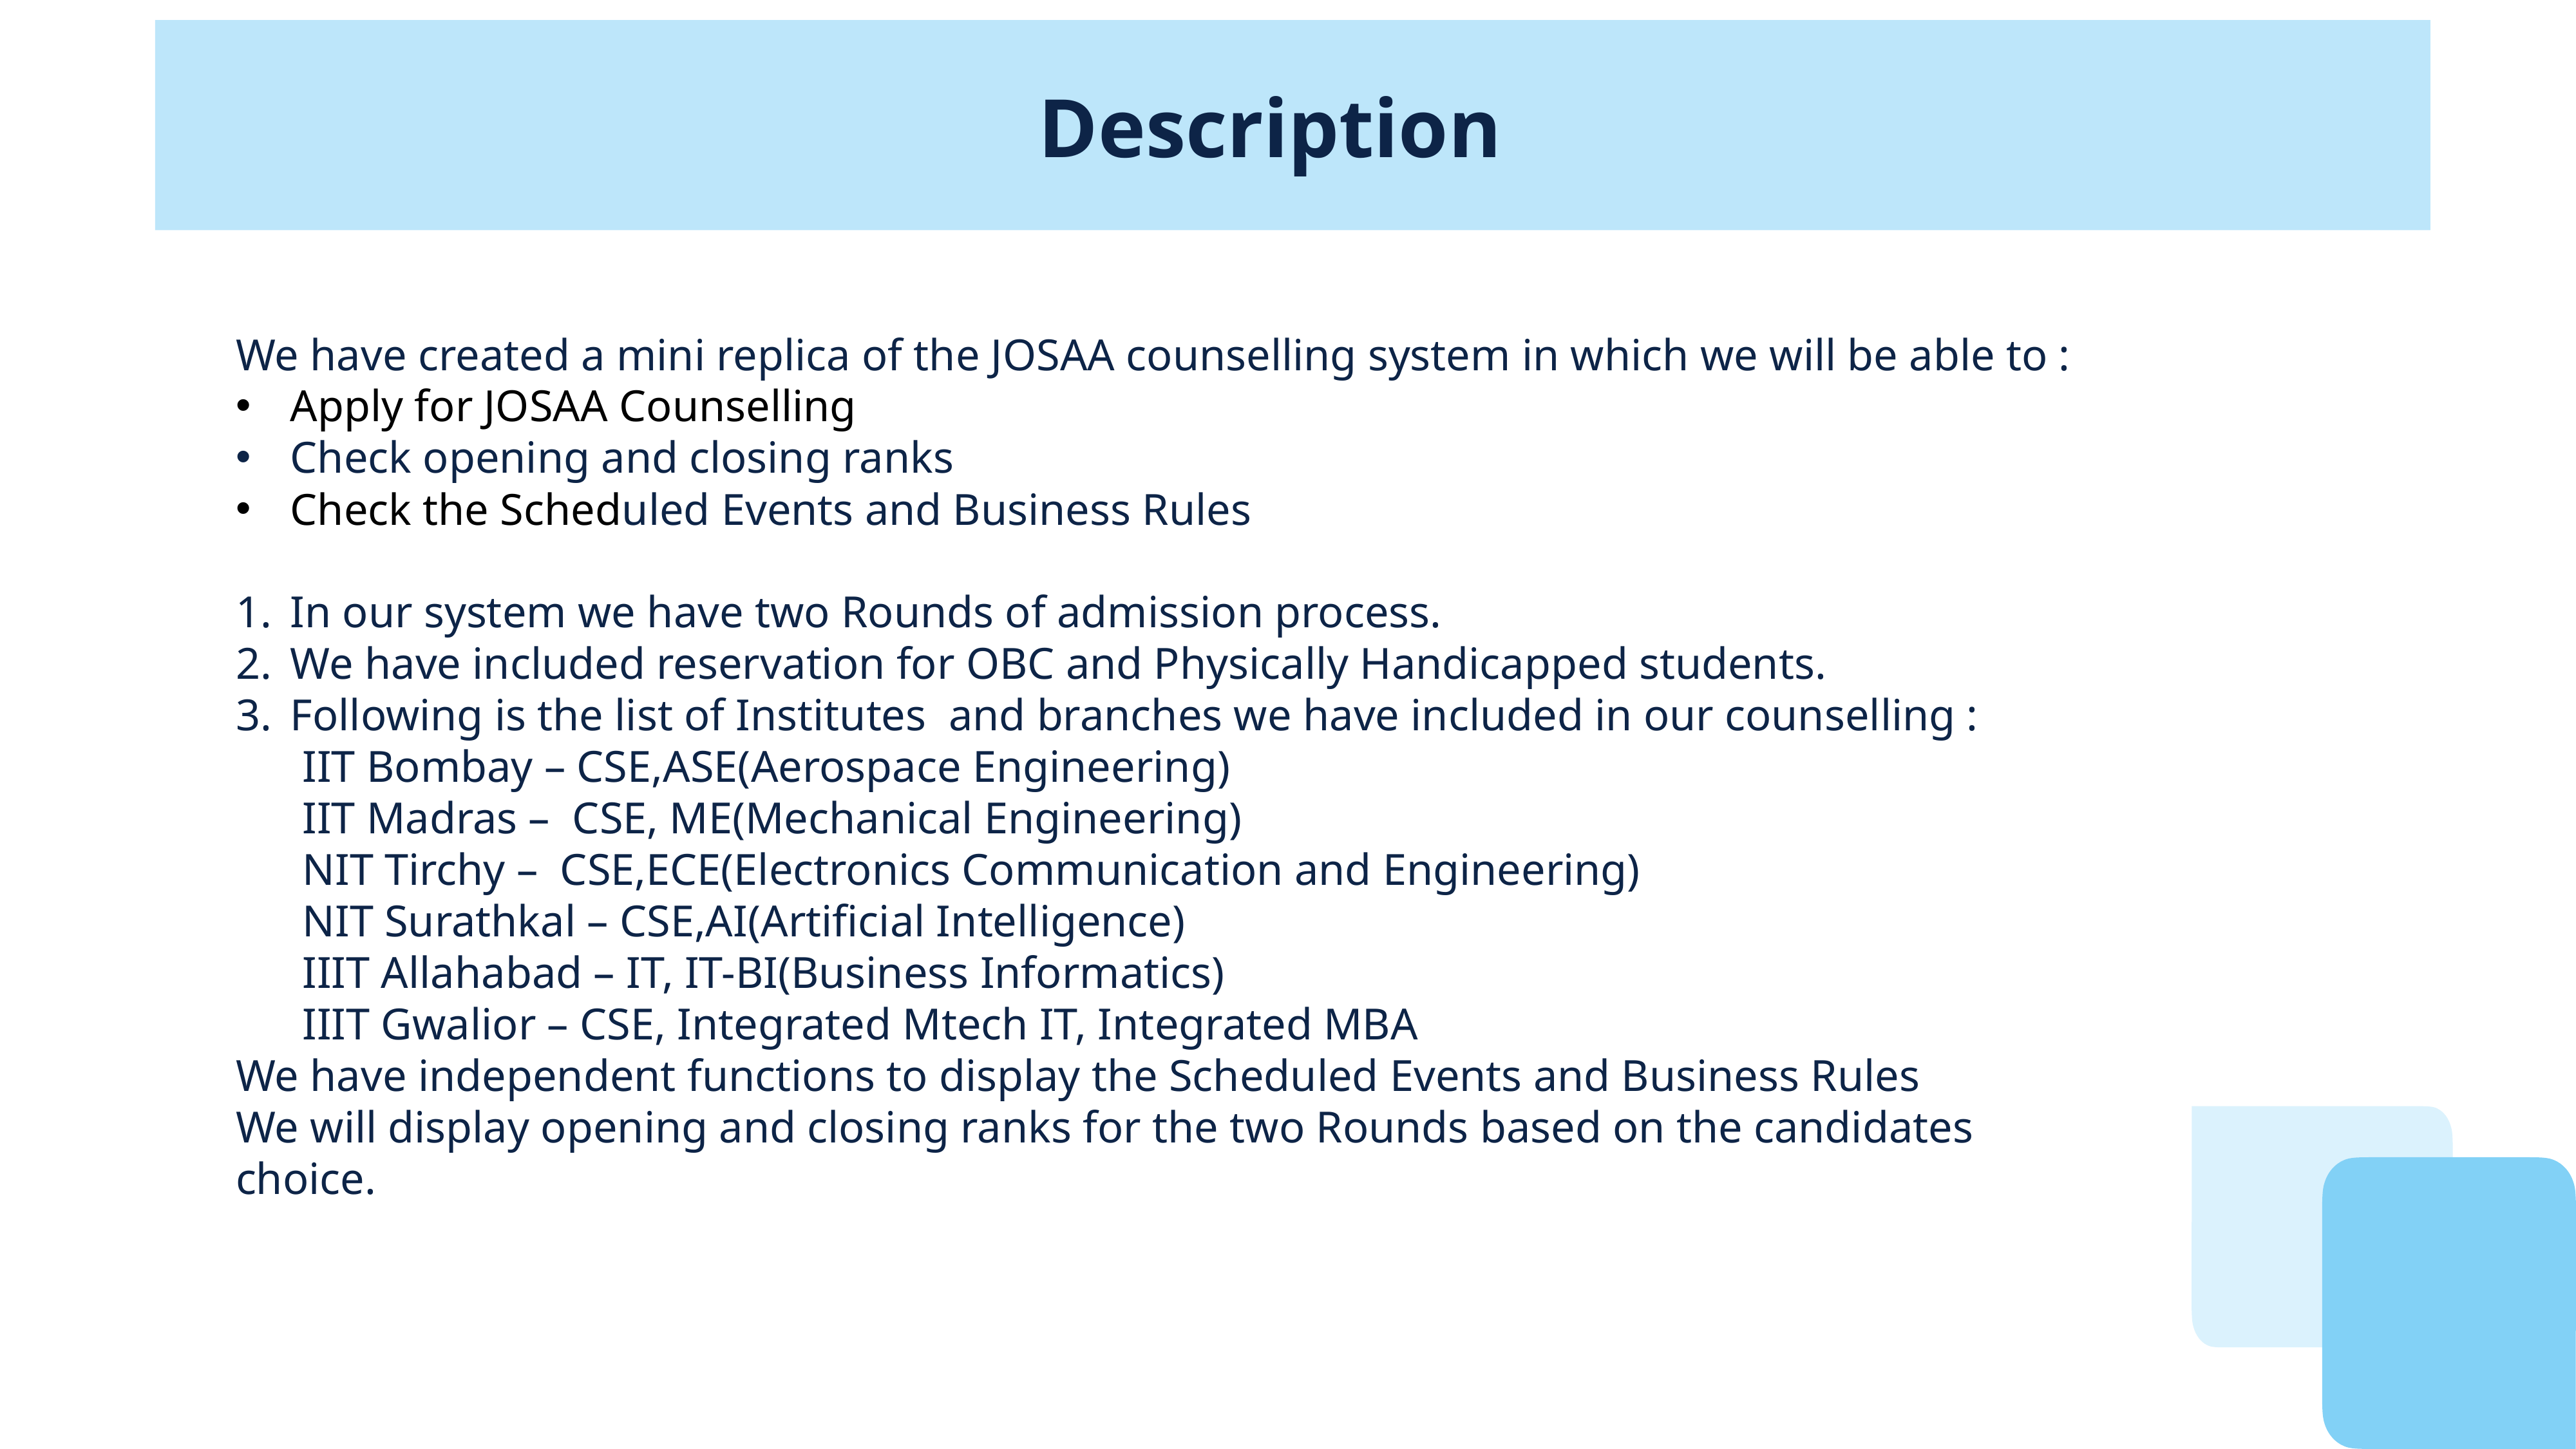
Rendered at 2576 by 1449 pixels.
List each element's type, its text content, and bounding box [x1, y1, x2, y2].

text_box [155, 20, 2430, 231]
text_box Description [929, 71, 1611, 179]
text_box [2322, 1157, 2576, 1449]
text_box [2192, 1106, 2453, 1348]
text_box We have created a mini replica of the JOSAA counselling system in which we will be able to : Apply for JOSAA Counselling Check opening and closing ranks Check the Scheduled Events and Business Rules In our system we have two Rounds of admission process. We have included reservation for OBC and Physically Handicapped students. Following is the list of Institutes and branches we have included in our counselling : IIT Bombay – CSE,ASE(Aerospace Engineering) IIT Madras – CSE, ME(Mechanical Engineering) NIT Tirchy – CSE,ECE(Electronics Communication and Engineering) NIT Surathkal – CSE,AI(Artificial Intelligence) IIIT Allahabad – IT, IT-BI(Business Informatics) IIIT Gwalior – CSE, Integrated Mtech IT, Integrated MBA We have independent functions to display the Scheduled Events and Business Rules We will display opening and closing ranks for the two Rounds based on the candidates choice. [230, 322, 2098, 1256]
